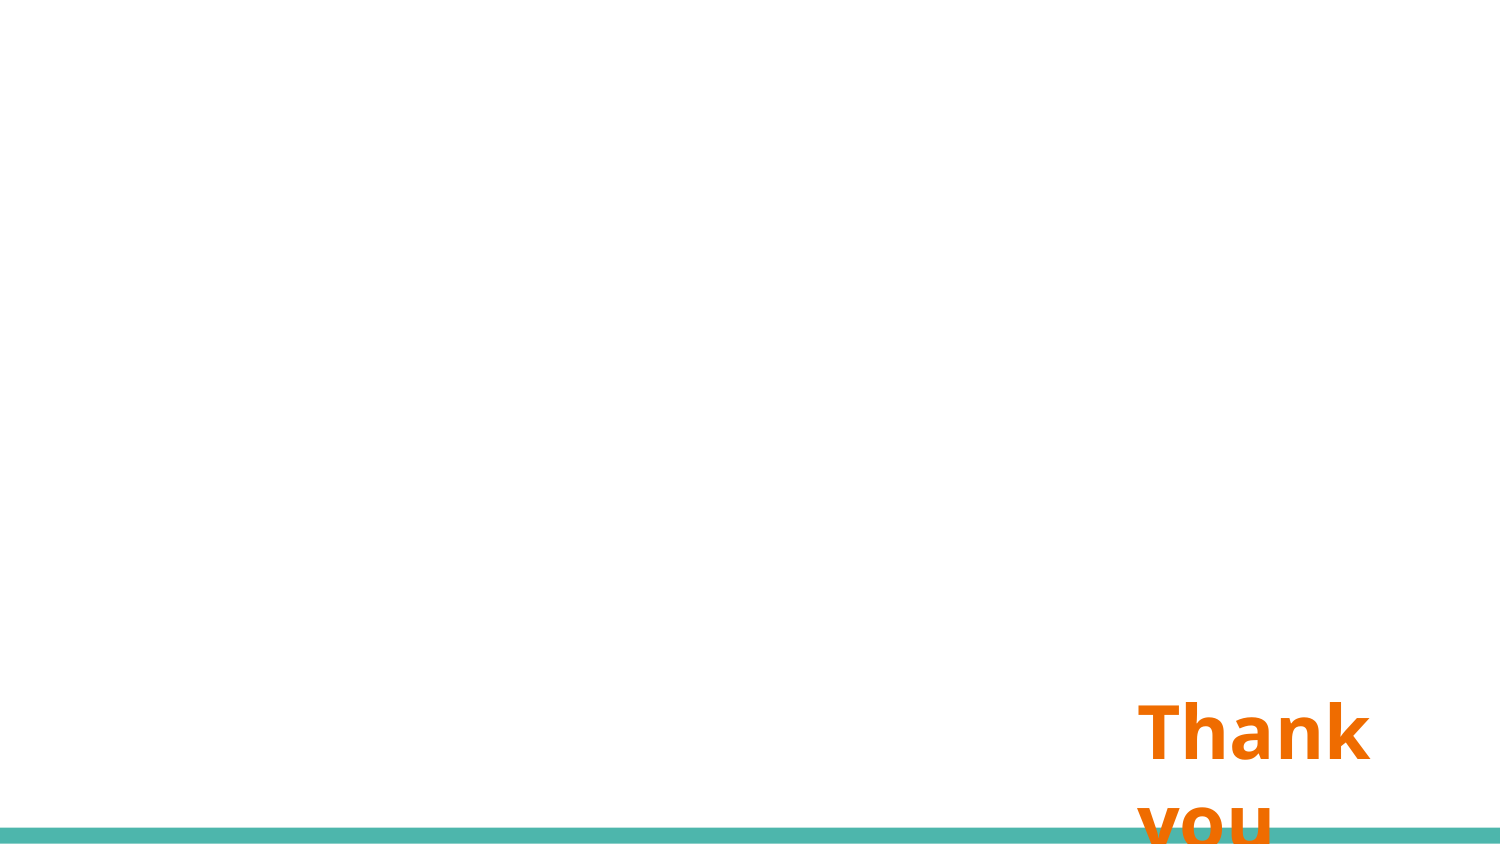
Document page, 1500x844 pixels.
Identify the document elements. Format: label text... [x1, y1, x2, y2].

title Thank you [1121, 669, 1436, 786]
